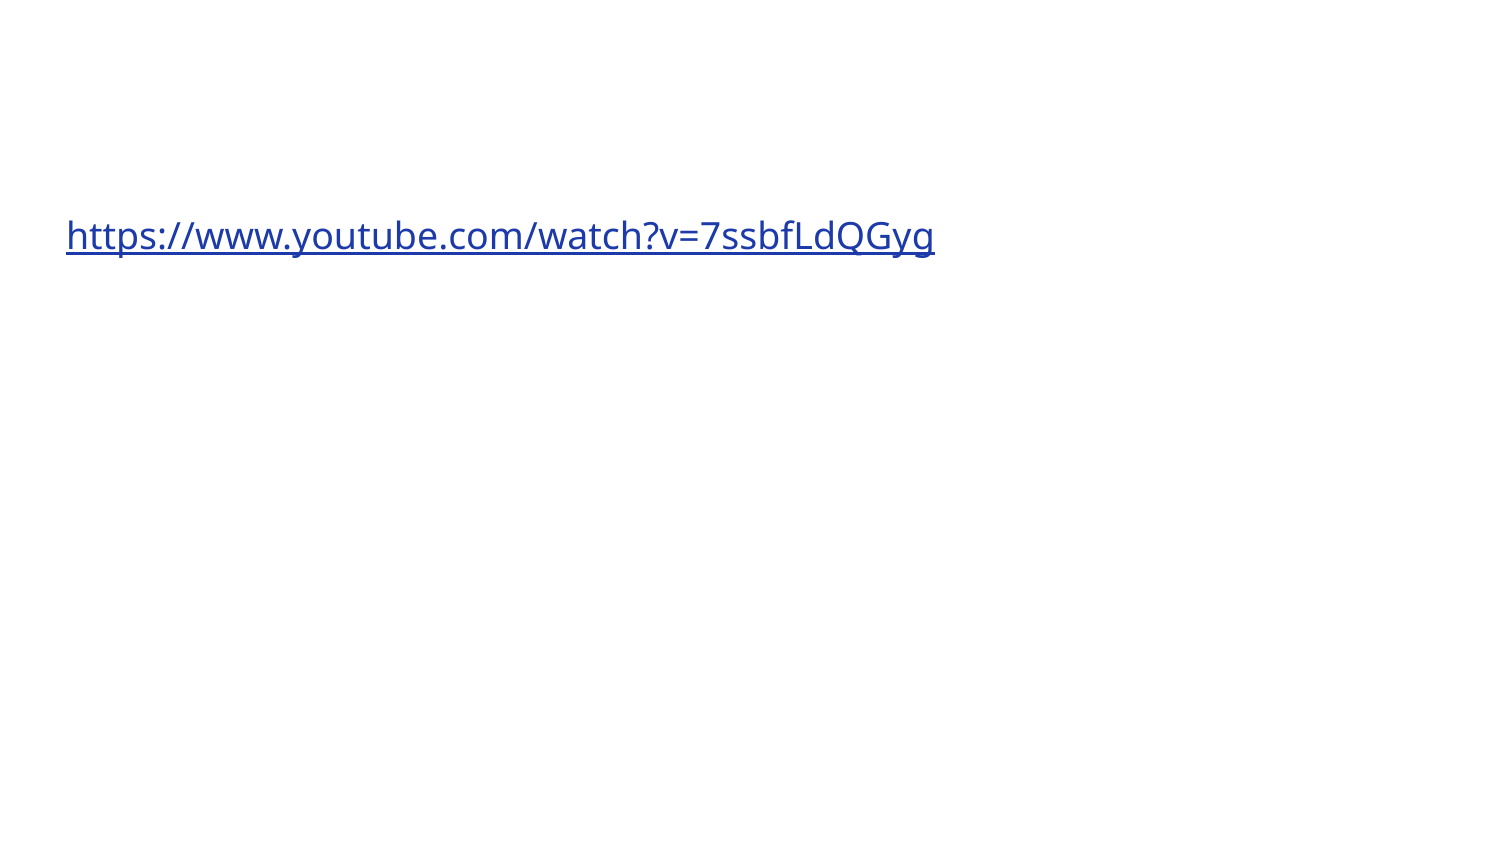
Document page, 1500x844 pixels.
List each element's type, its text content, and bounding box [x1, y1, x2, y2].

list https://www.youtube.com/watch?v=7ssbfLdQGyg [51, 189, 1449, 750]
